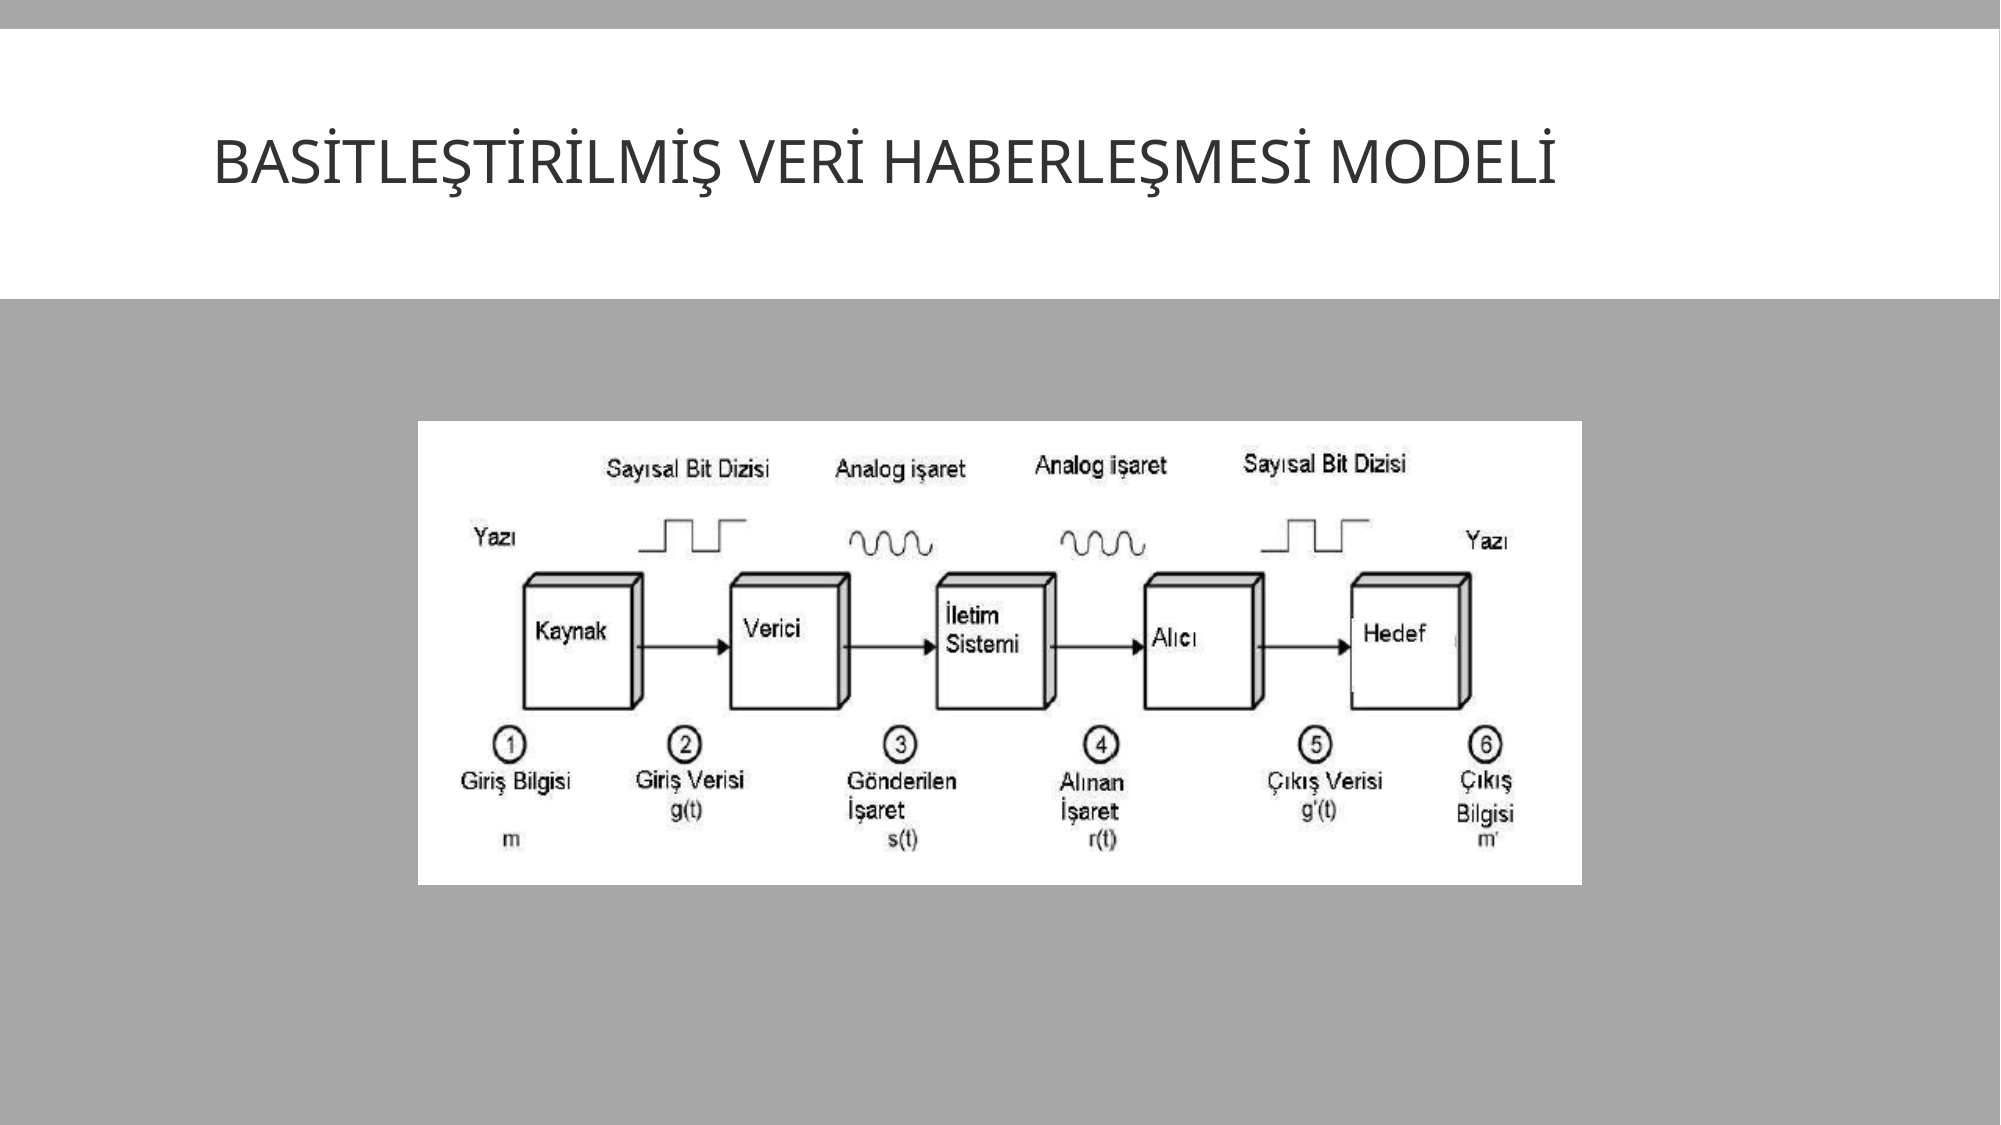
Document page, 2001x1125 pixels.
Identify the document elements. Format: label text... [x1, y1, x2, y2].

title Basitleştirilmiş Veri Haberleşmesi Modeli [197, 108, 1803, 223]
picture [418, 421, 1582, 885]
